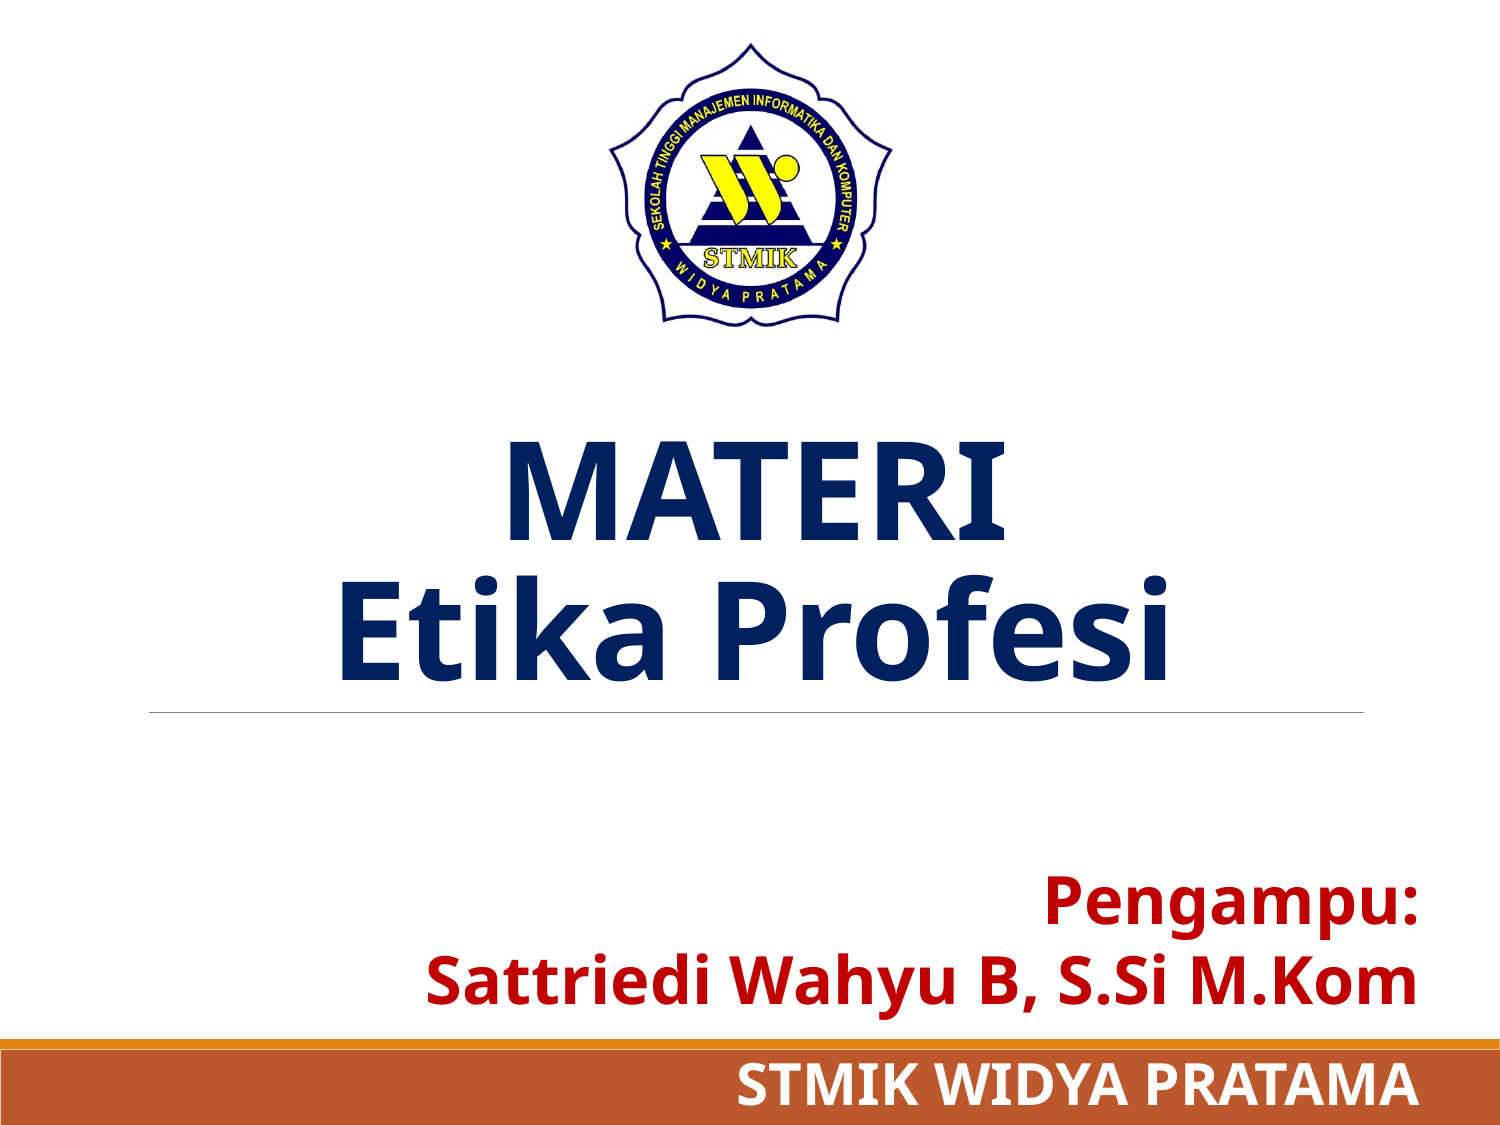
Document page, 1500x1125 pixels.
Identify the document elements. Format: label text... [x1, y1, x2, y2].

text_box STMIK WIDYA PRATAMA [94, 1039, 1436, 1125]
picture [607, 41, 893, 327]
text_box Pengampu: Sattriedi Wahyu B, S.Si M.Kom [253, 850, 1436, 1026]
title MATERI Etika Profesi [134, 385, 1373, 717]
